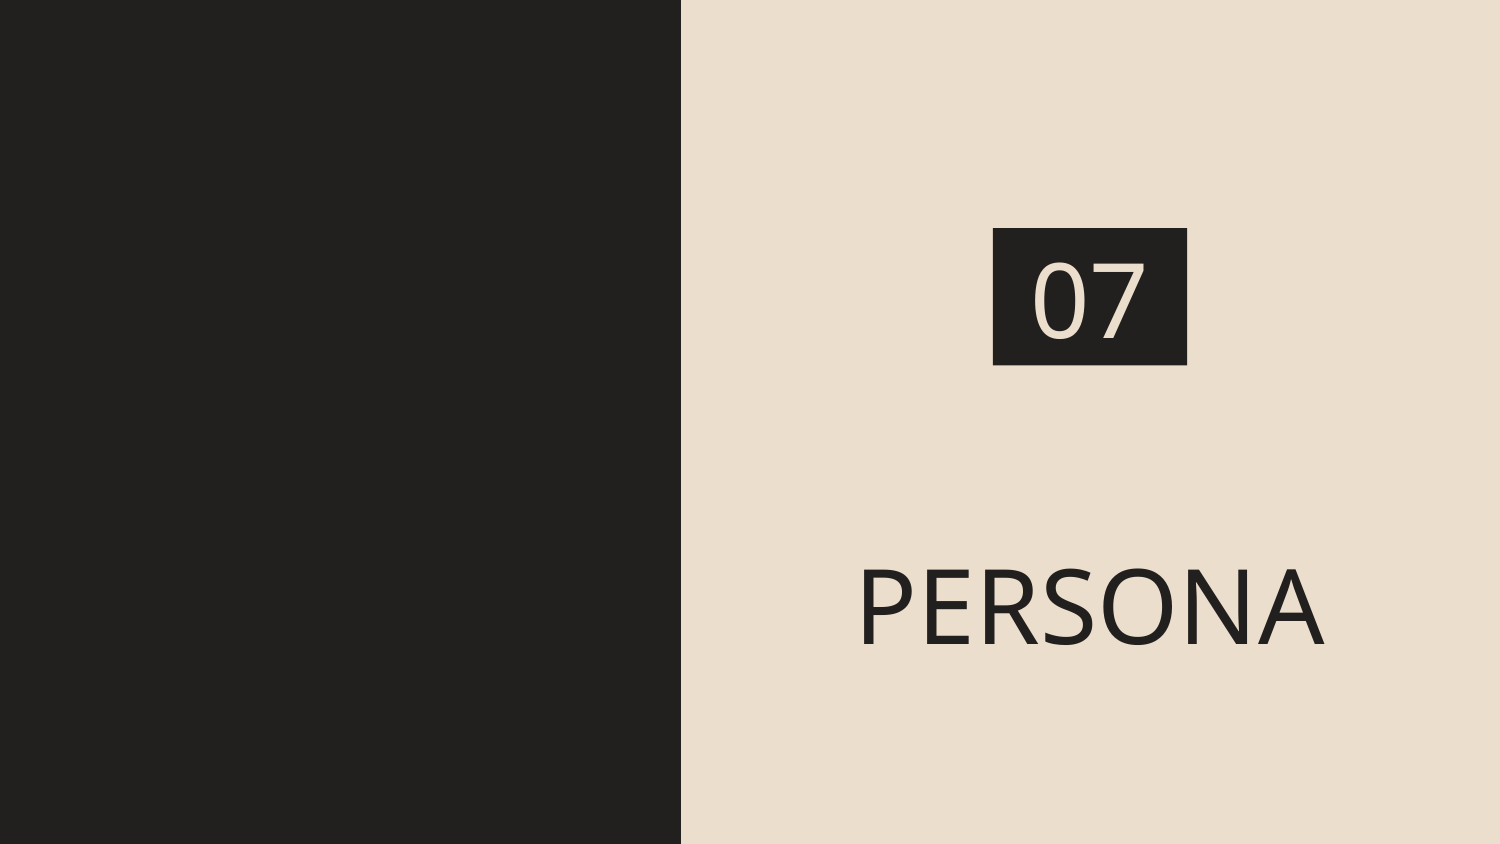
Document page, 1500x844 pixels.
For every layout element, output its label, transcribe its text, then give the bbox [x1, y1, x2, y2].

text_box [0, 0, 681, 844]
title PERSONA [692, 533, 1488, 672]
title 07 [992, 228, 1188, 366]
